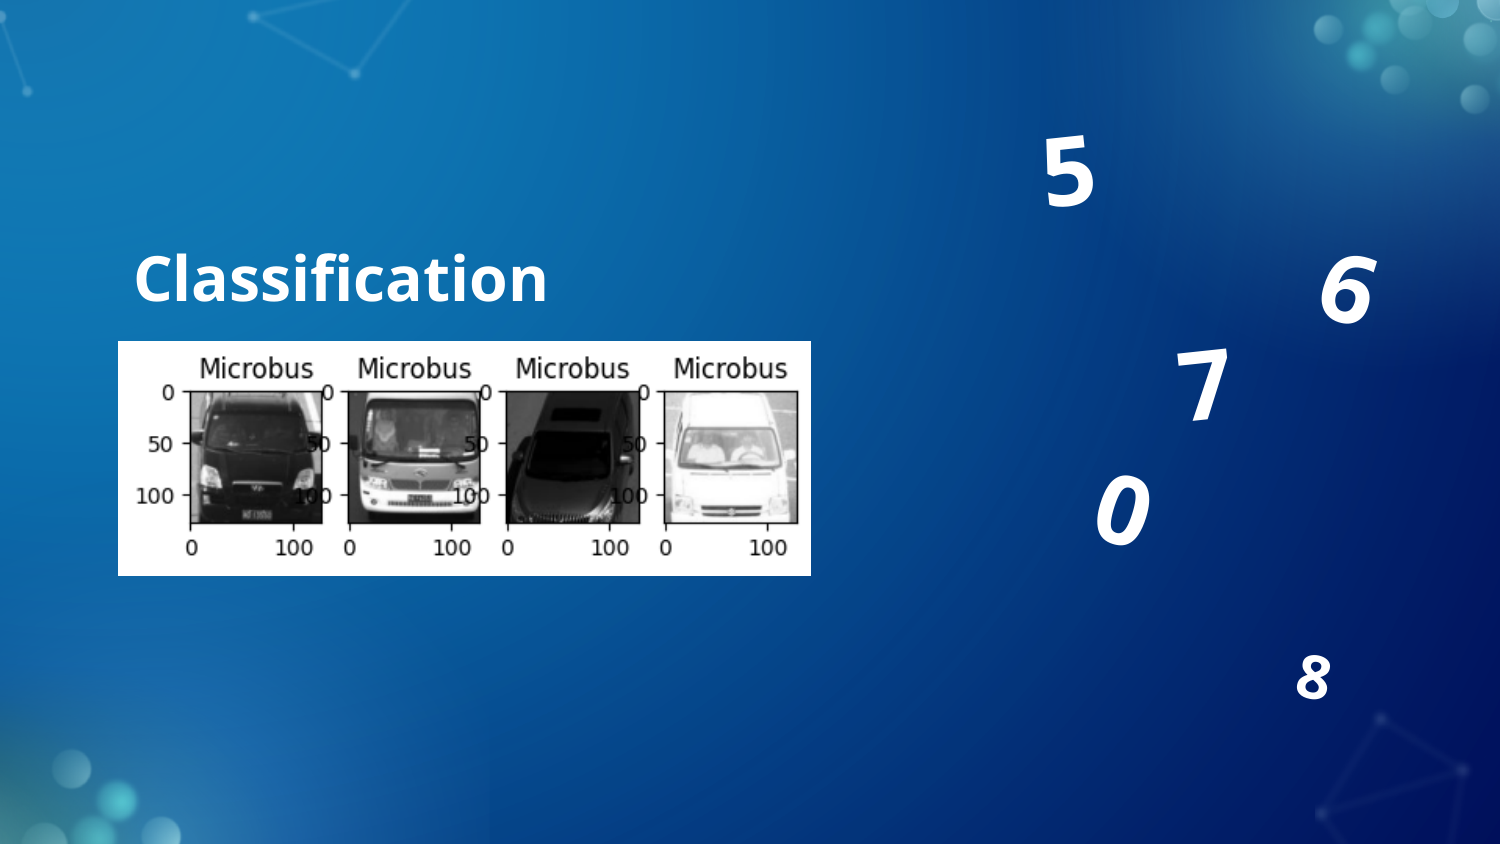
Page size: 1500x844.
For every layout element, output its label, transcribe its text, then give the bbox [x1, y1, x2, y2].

picture [0, 0, 1500, 844]
title Classification [118, 138, 916, 329]
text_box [1018, 88, 1429, 736]
